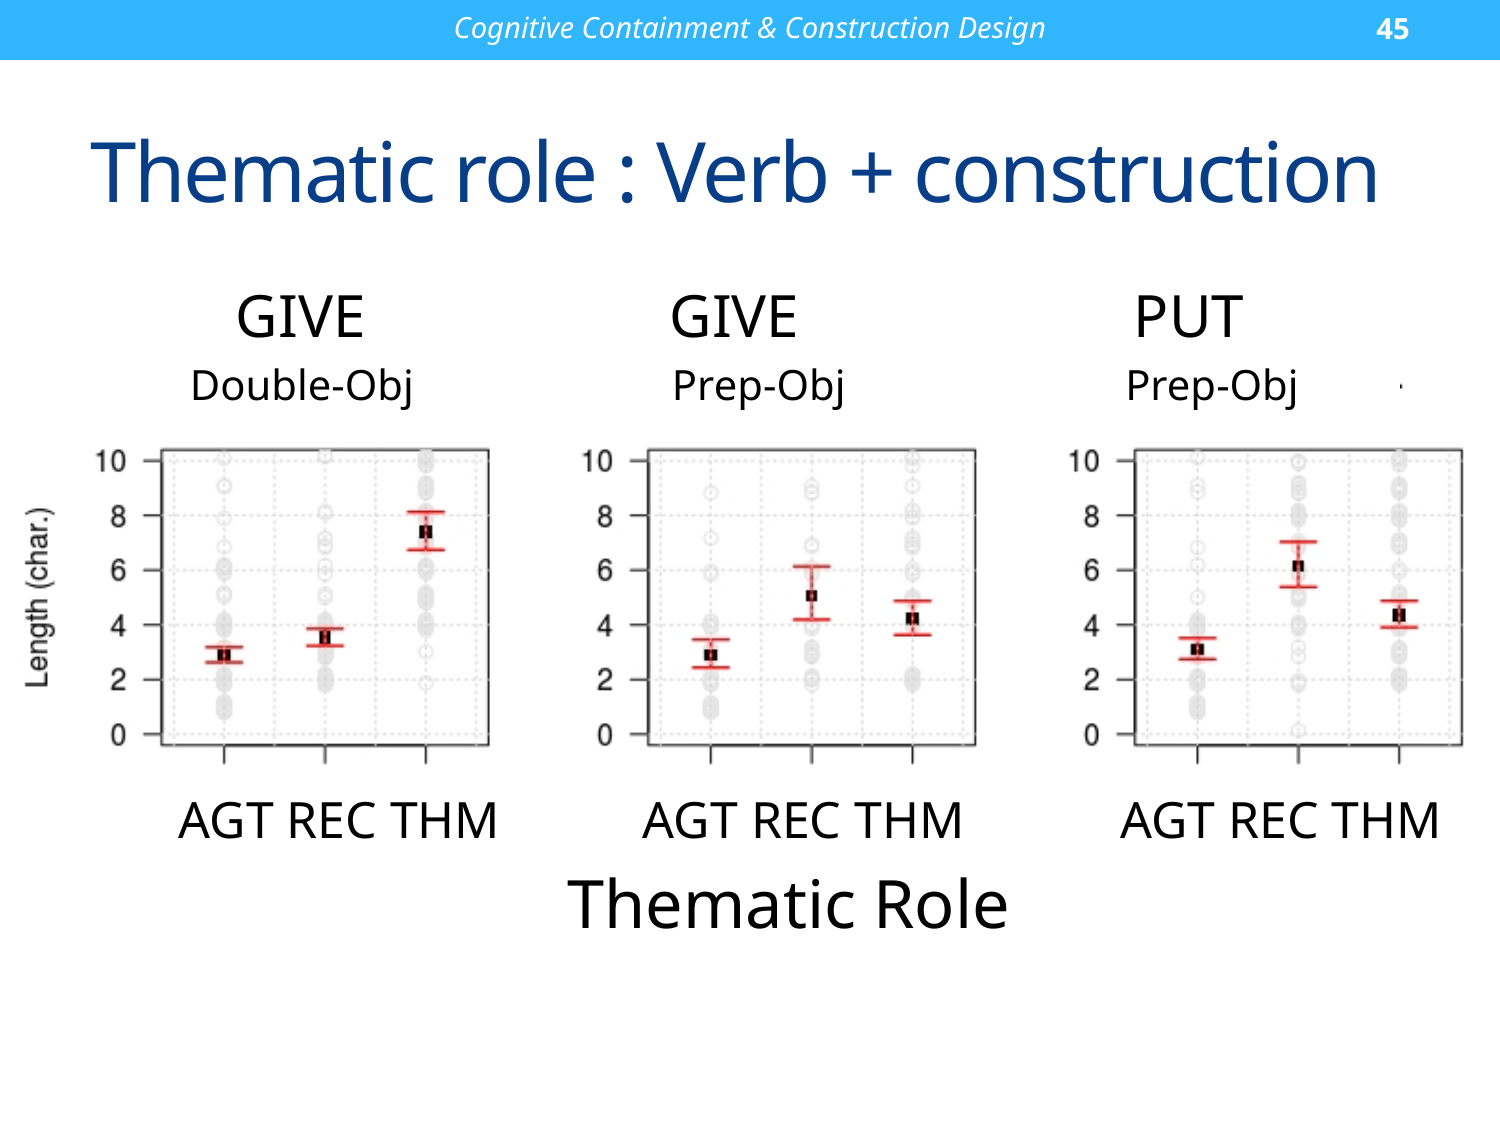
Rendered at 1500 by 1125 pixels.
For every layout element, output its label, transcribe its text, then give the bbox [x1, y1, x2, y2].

footer Cognitive Containment & Construction Design [412, 0, 1088, 54]
title Thematic role : Verb + construction [75, 87, 1425, 237]
slide_number 45 [1250, 3, 1425, 57]
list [20, 237, 1480, 959]
